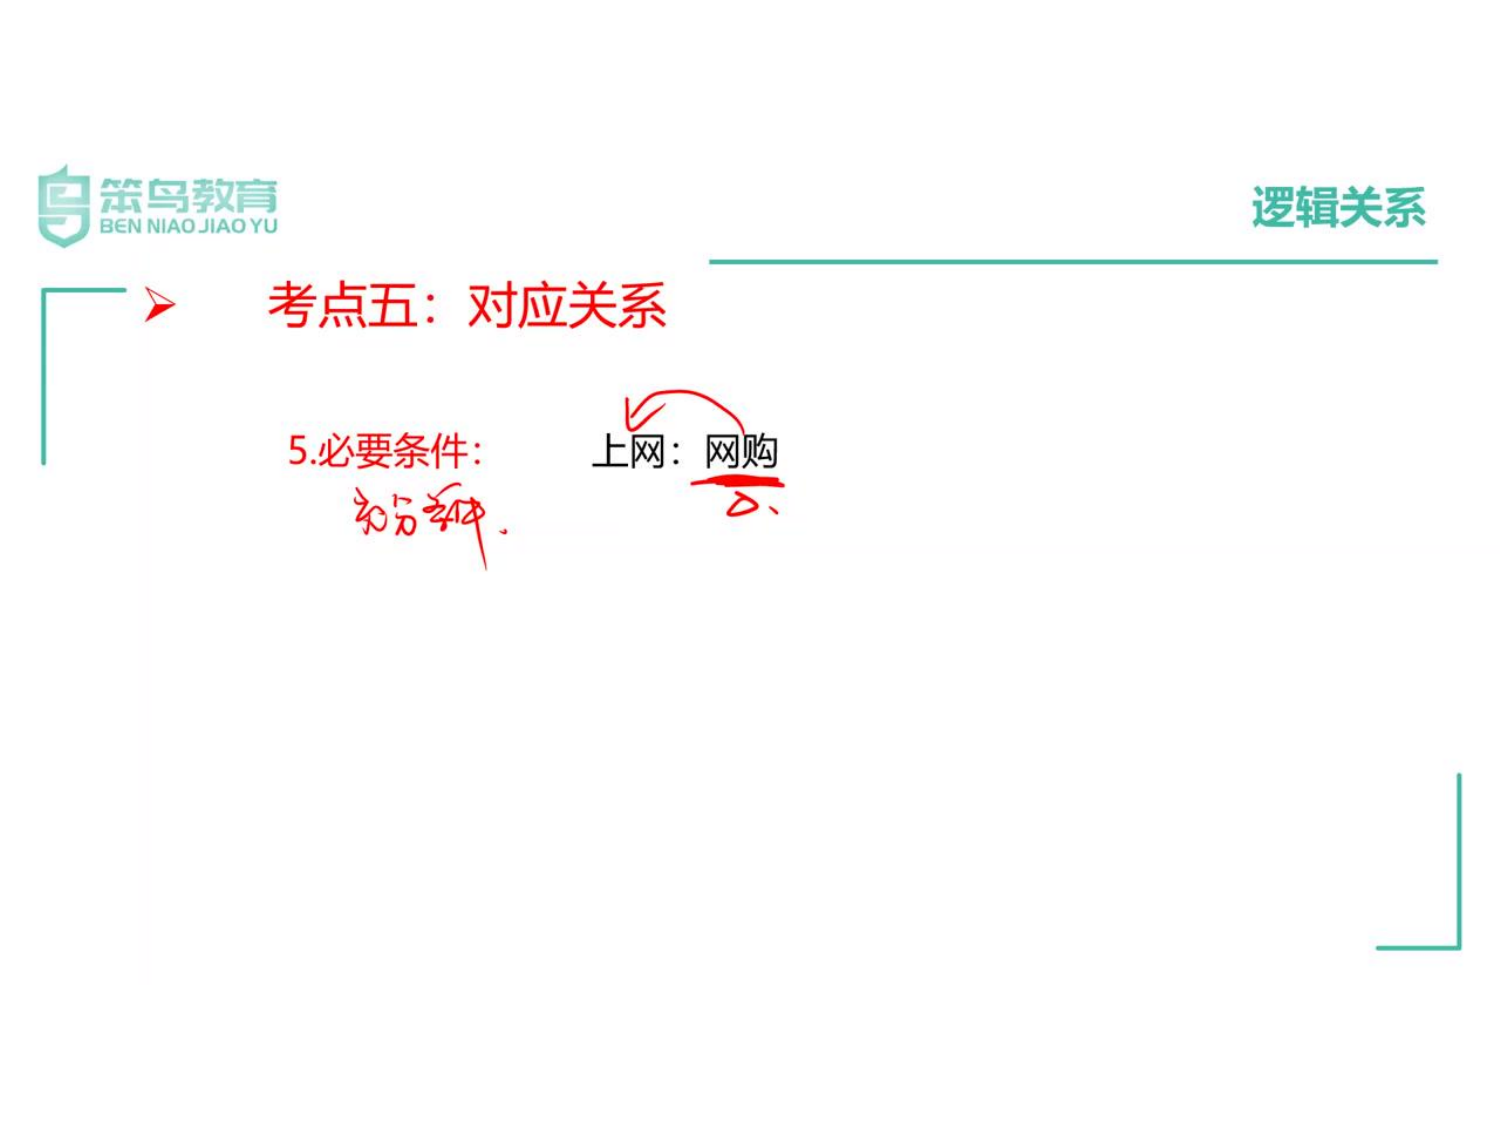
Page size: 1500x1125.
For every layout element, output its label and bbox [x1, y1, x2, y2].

picture [0, 140, 1500, 985]
